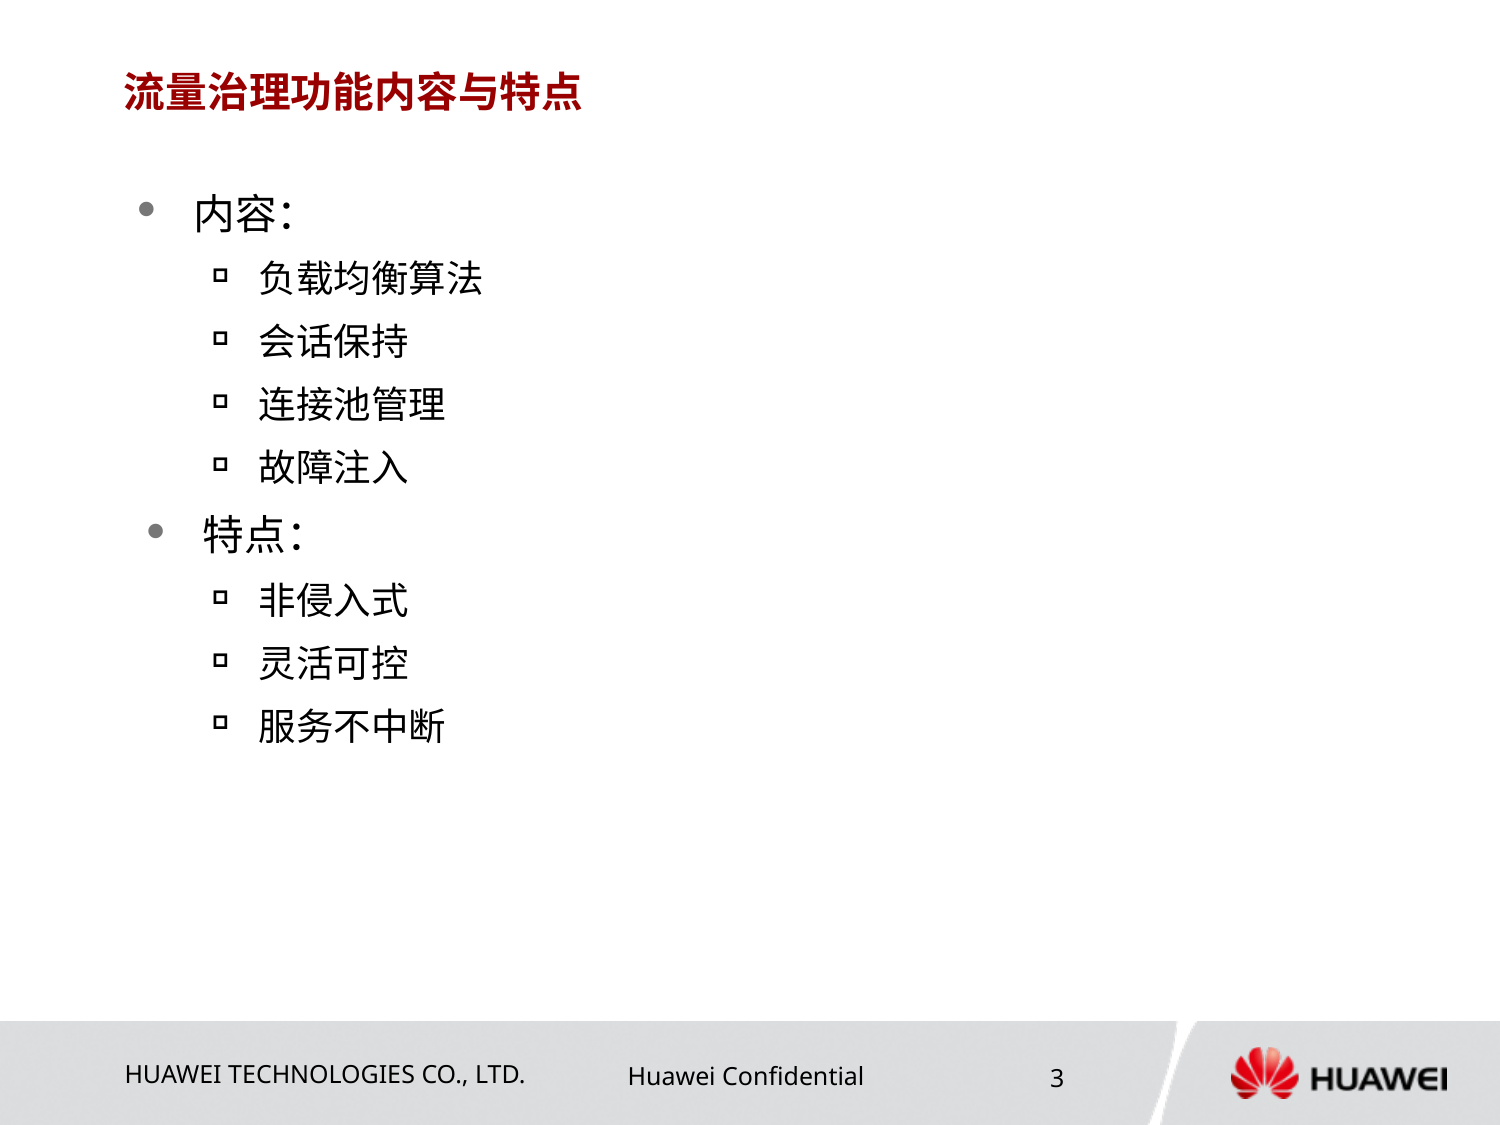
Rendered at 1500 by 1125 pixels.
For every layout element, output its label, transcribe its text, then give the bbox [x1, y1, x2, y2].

title 流量治理功能内容与特点 [123, 53, 1376, 160]
list 内容： 负载均衡算法 会话保持 连接池管理 故障注入 特点： 非侵入式 灵活可控 服务不中断 [123, 160, 1376, 849]
picture [0, 1021, 1500, 1125]
